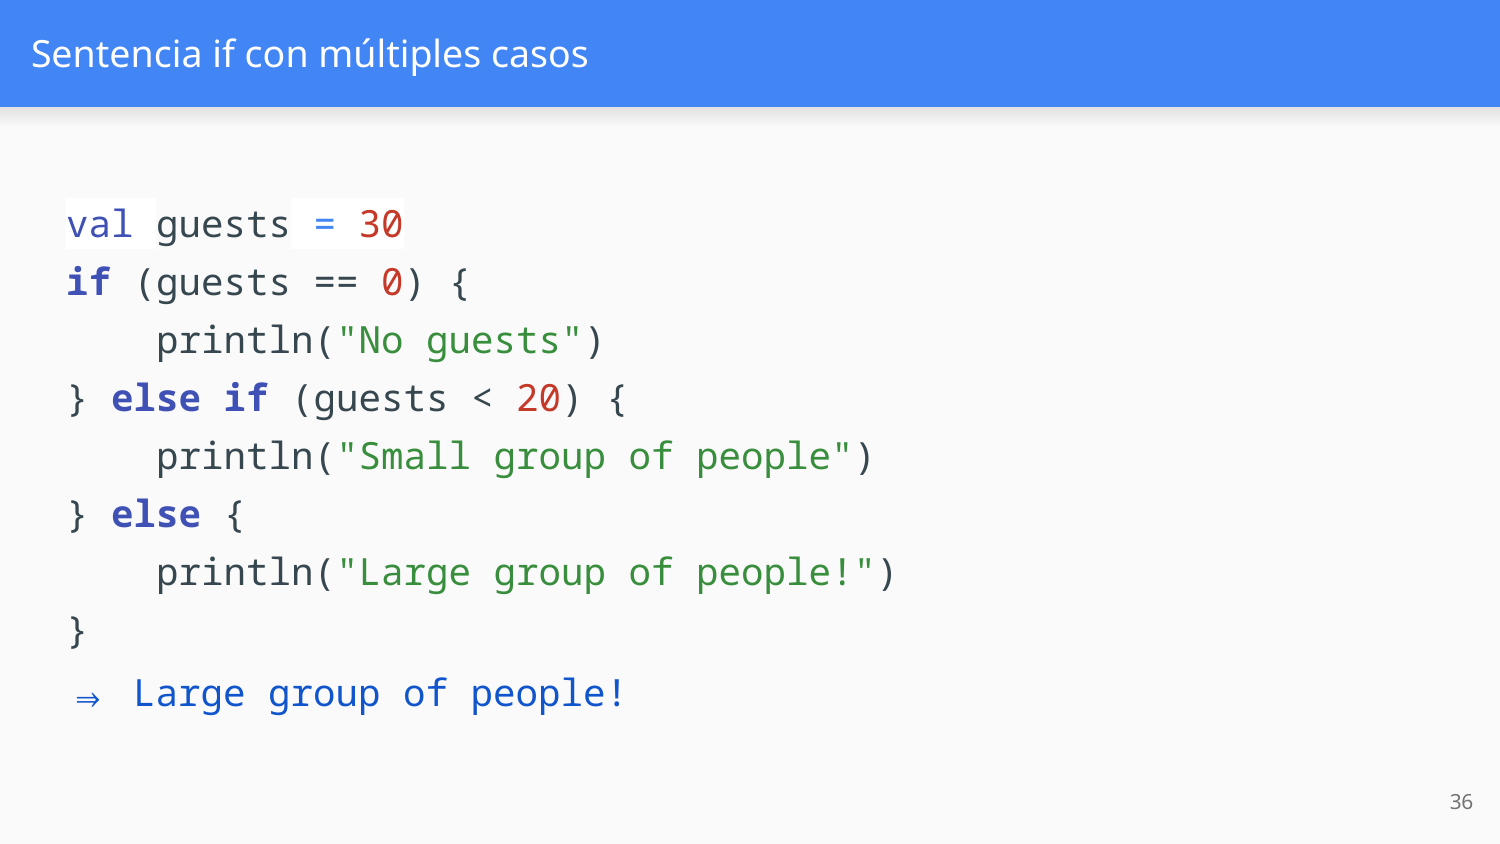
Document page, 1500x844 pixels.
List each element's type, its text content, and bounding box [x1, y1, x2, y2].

text_box ⇒ Large group of people! [50, 653, 1146, 719]
slide_number ‹#› [1398, 770, 1489, 835]
title Sentencia if con múltiples casos [16, 2, 1464, 102]
list val guests = 30 if (guests == 0) { println("No guests") } else if (guests < 20) { println("Small group of people") } else { println("Large group of people!") } [51, 178, 1429, 583]
